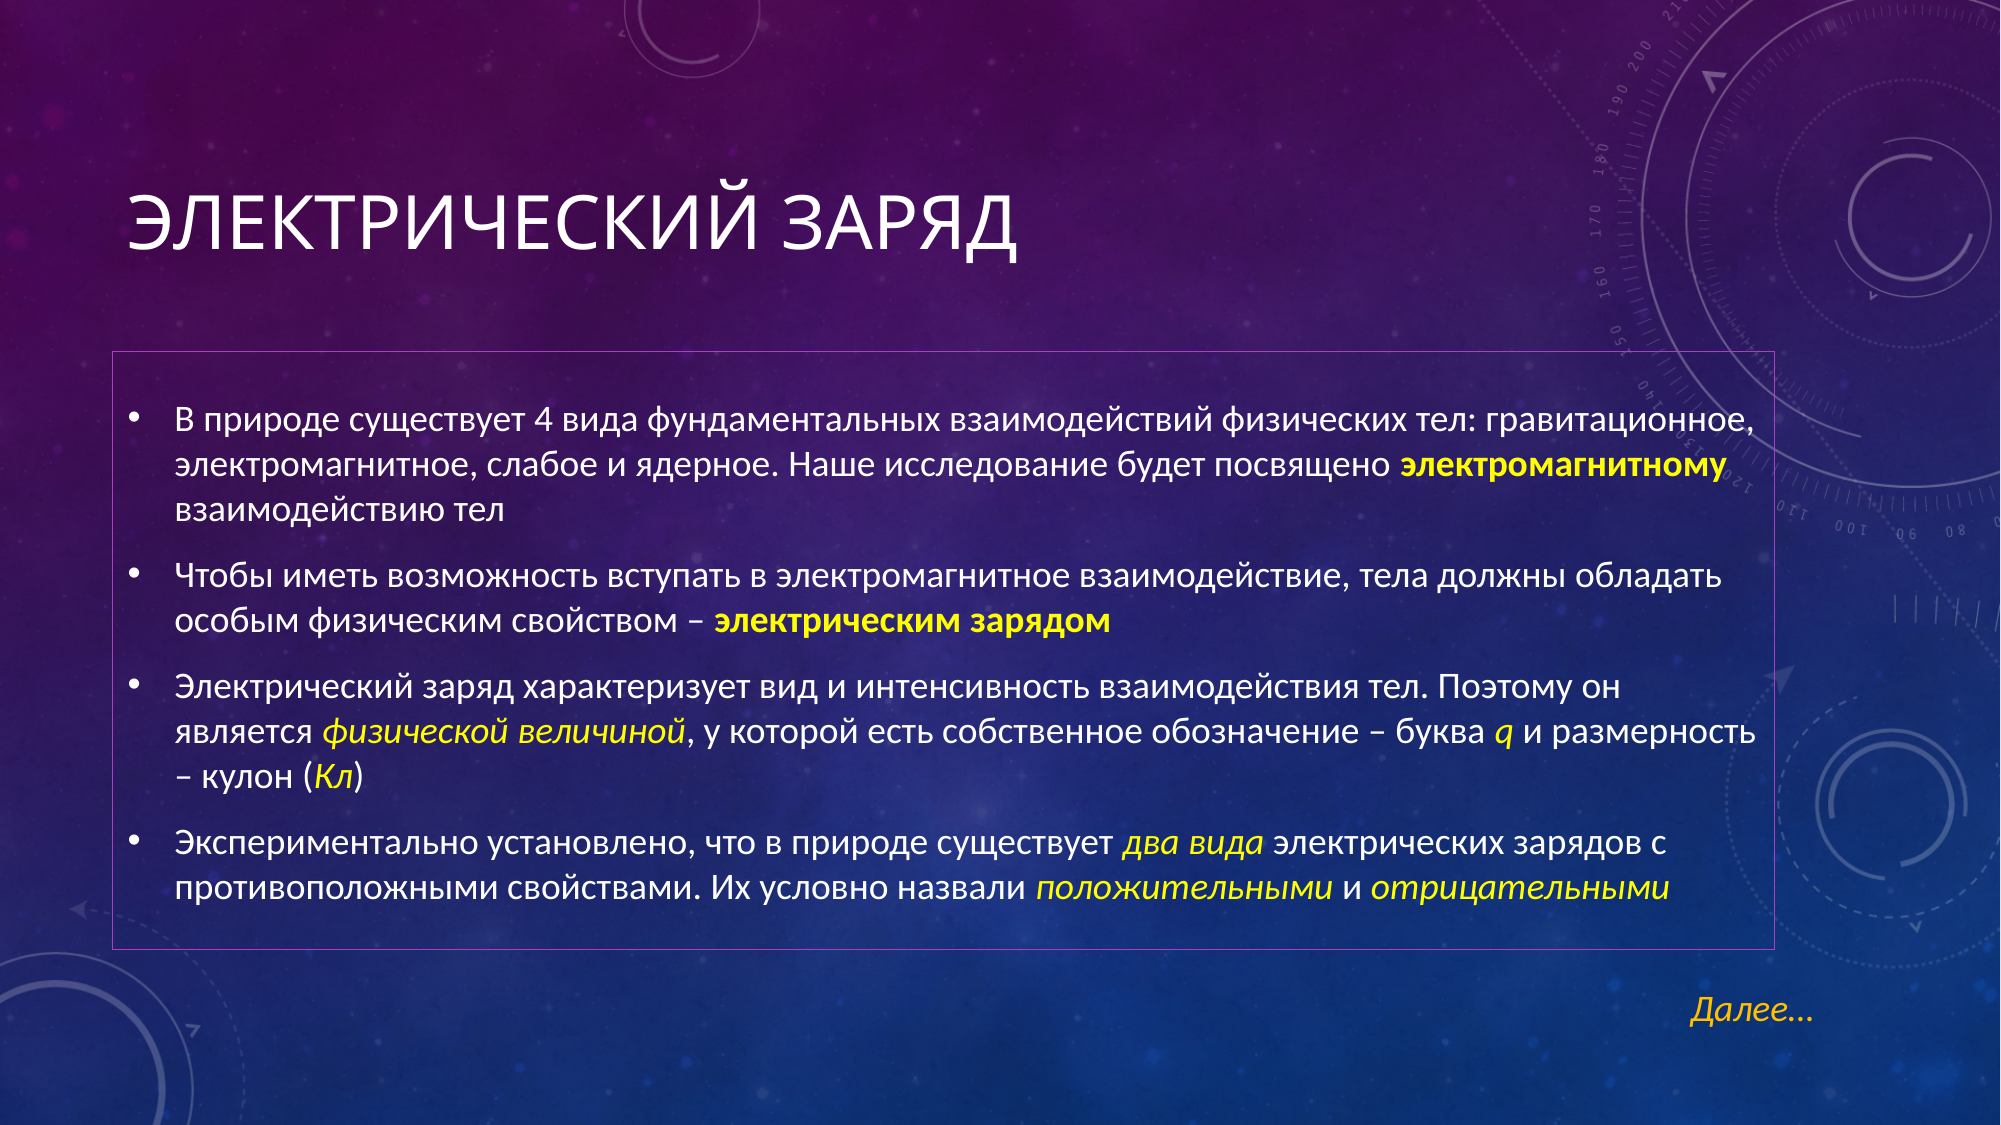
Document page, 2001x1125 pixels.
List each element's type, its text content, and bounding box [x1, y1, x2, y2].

text_box Далее… [1675, 976, 1830, 1036]
title Электрический заряд [112, 99, 1775, 339]
picture [0, 0, 2001, 1125]
list В природе существует 4 вида фундаментальных взаимодействий физических тел: гравитационное, электромагнитное, слабое и ядерное. Наше исследование будет посвящено электромагнитному взаимодействию тел Чтобы иметь возможность вступать в электромагнитное взаимодействие, тела должны обладать особым физическим свойством – электрическим зарядом Электрический заряд характеризует вид и интенсивность взаимодействия тел. Поэтому он является физической величиной, у которой есть собственное обозначение – буква q и размерность – кулон (Кл) Экспериментально установлено, что в природе существует два вида электрических зарядов с противоположными свойствами. Их условно назвали положительными и отрицательными [112, 351, 1775, 950]
